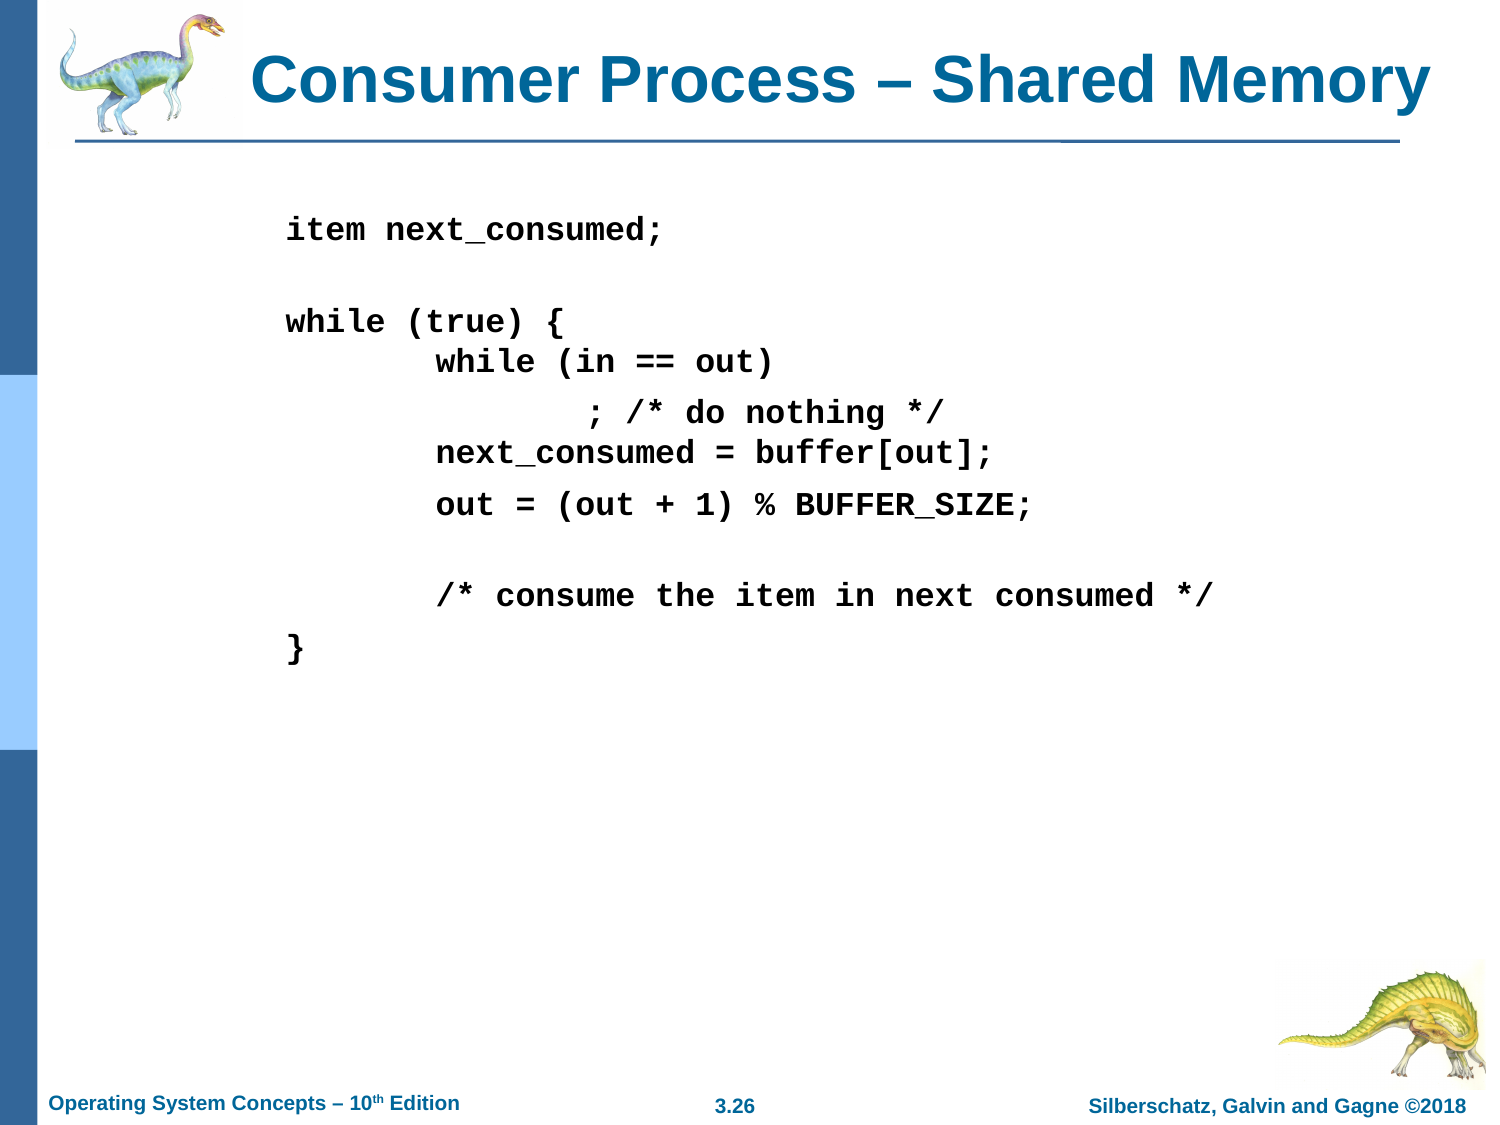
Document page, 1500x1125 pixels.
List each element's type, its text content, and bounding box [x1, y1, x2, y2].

title Consumer Process – Shared Memory [218, 33, 1465, 124]
picture [46, 0, 243, 149]
list item next_consumed; while (true) { while (in == out) ; /* do nothing */ next_consumed = buffer[out]; out = (out + 1) % BUFFER_SIZE; /* consume the item in next consumed */ } [270, 200, 1402, 924]
picture [1275, 959, 1486, 1090]
